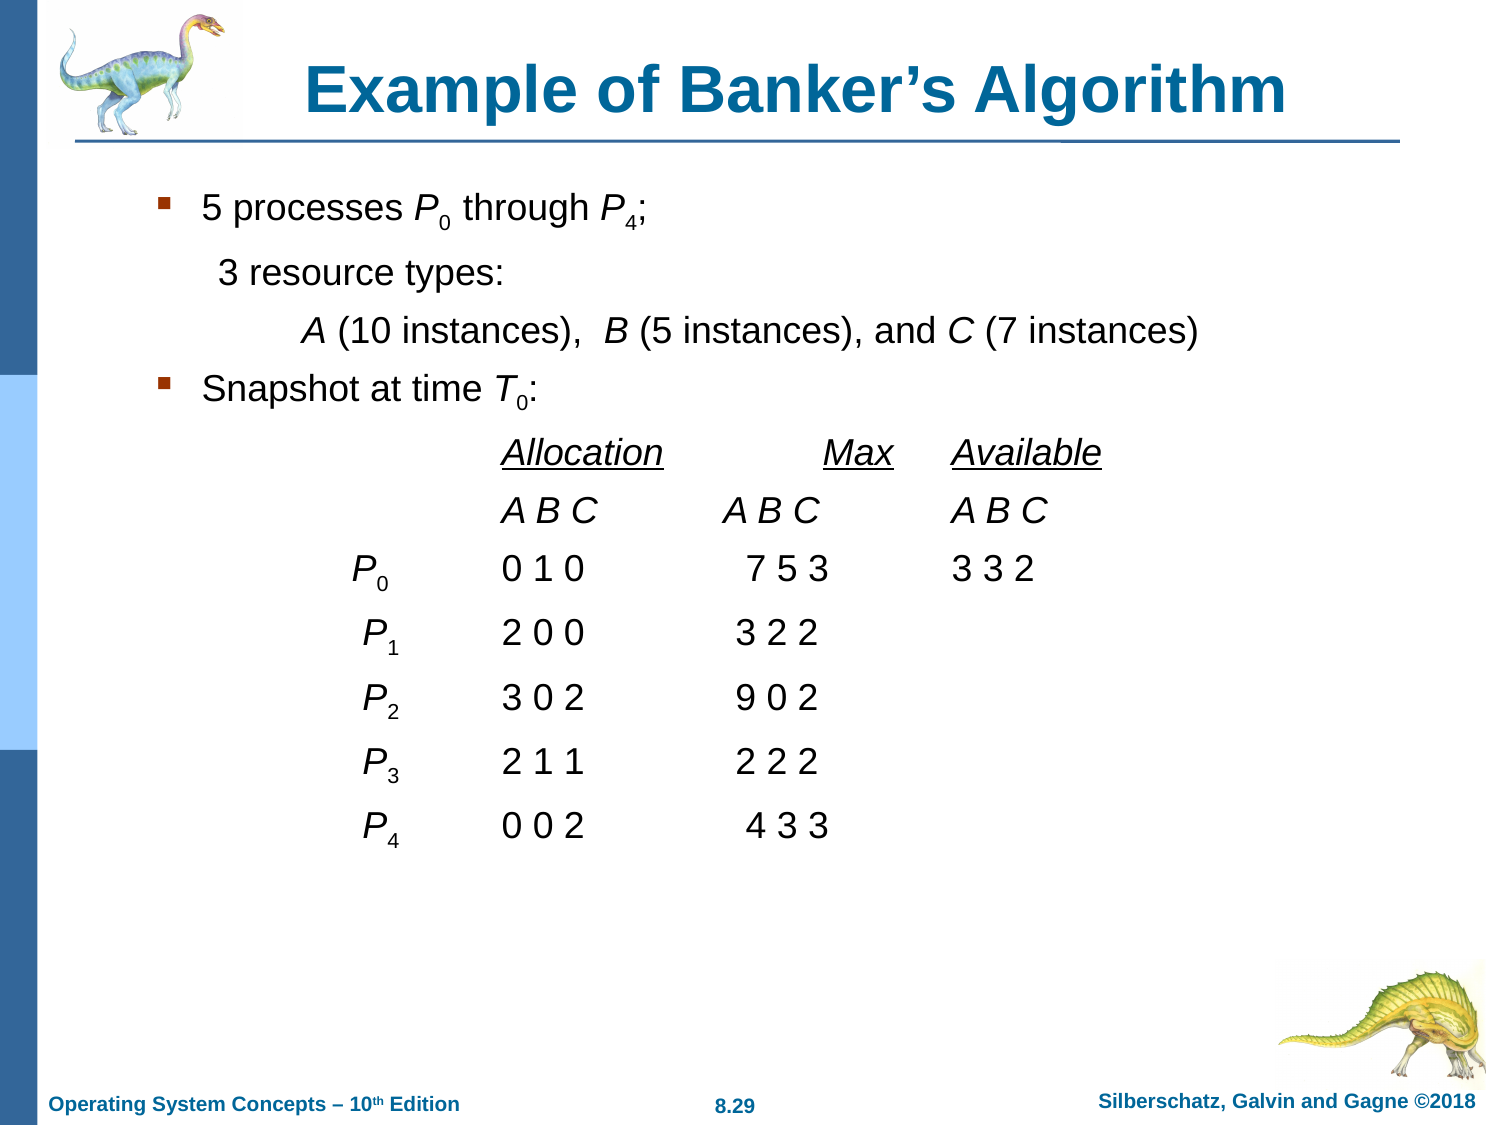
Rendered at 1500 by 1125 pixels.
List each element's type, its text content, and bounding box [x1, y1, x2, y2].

list 5 processes P0 through P4; 3 resource types: A (10 instances), B (5 instances), and C (7 instances) Snapshot at time T0: Allocation Max Available A B C A B C A B C P0 0 1 0 7 5 3 3 3 2 P1 2 0 0 3 2 2 P2 3 0 2 9 0 2 P3 2 1 1 2 2 2 P4 0 0 2 4 3 3 [139, 175, 1440, 921]
picture [1275, 959, 1486, 1090]
title Example of Banker’s Algorithm [167, 38, 1425, 134]
picture [46, 0, 243, 149]
